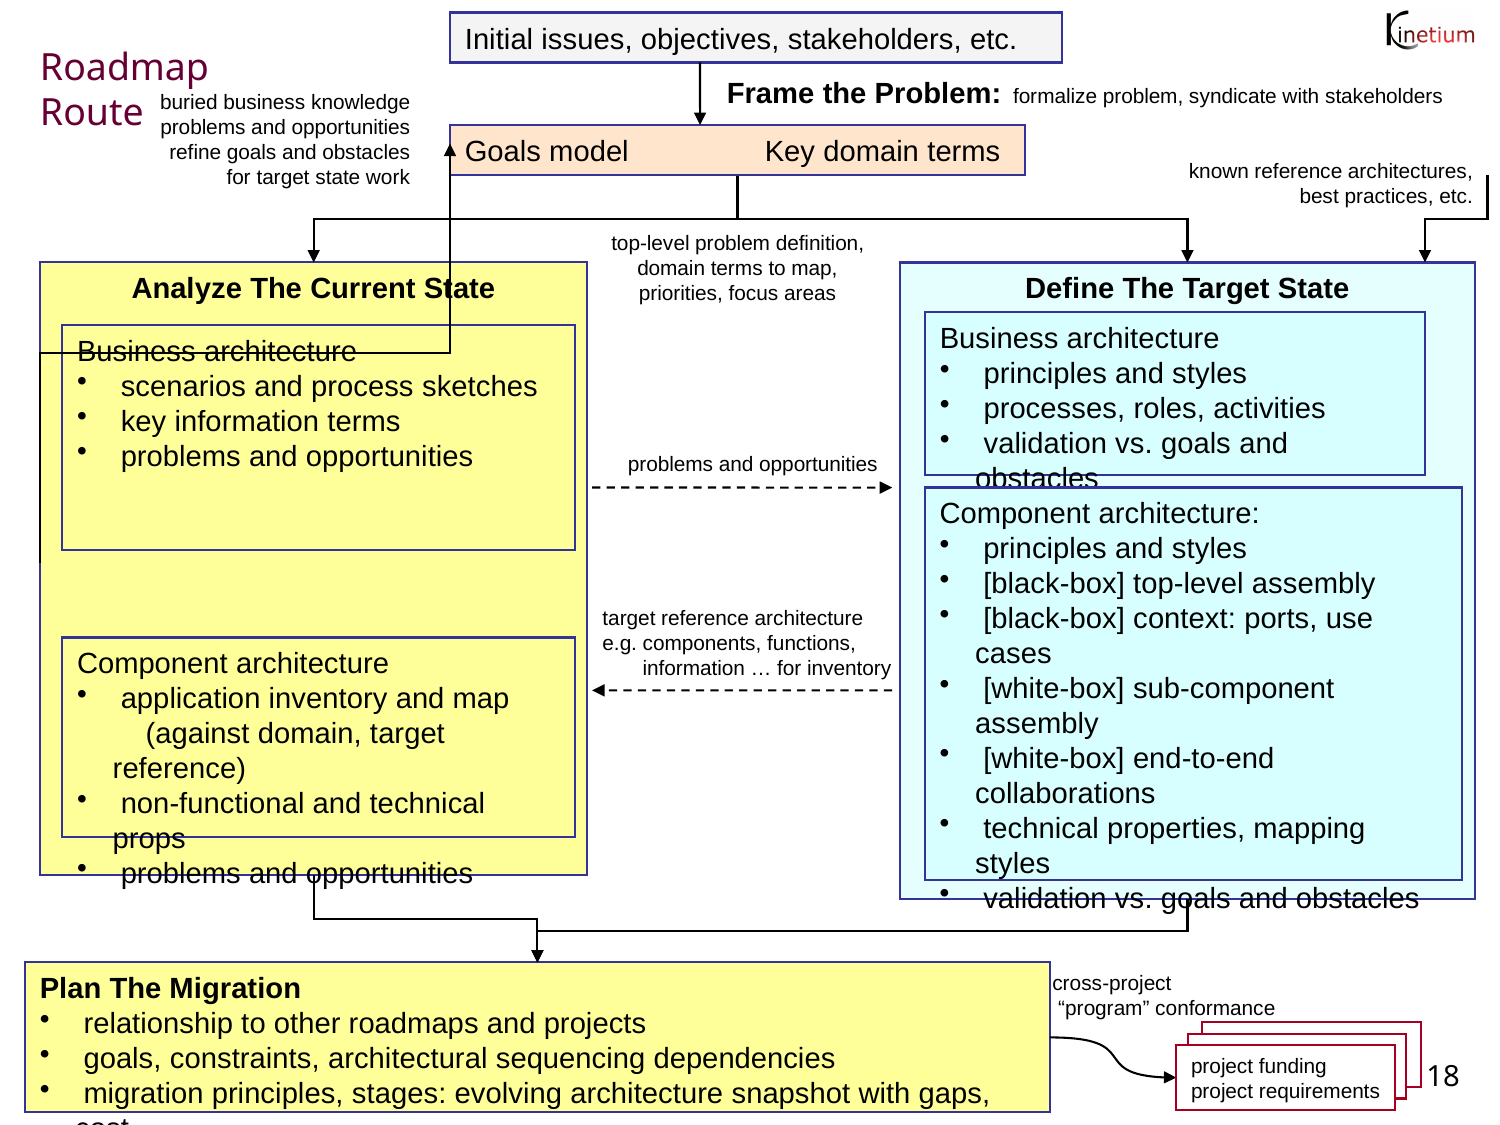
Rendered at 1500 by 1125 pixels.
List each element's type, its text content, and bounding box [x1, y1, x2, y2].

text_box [62, 324, 576, 838]
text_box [39, 185, 738, 873]
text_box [39, 80, 451, 563]
slide_number 18 [1426, 1049, 1476, 1101]
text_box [742, 185, 919, 873]
picture [1385, 10, 1475, 50]
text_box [1191, 889, 1476, 900]
text_box Frame the Problem: formalize problem, syndicate with stakeholders [1029, 67, 1458, 117]
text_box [449, 62, 1026, 176]
text_box Initial issues, objectives, stakeholders, etc. [449, 12, 1063, 63]
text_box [924, 149, 1488, 880]
text_box Roadmap Route [24, 24, 238, 150]
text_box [24, 874, 1188, 1113]
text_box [1037, 962, 1423, 1113]
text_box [587, 442, 907, 691]
